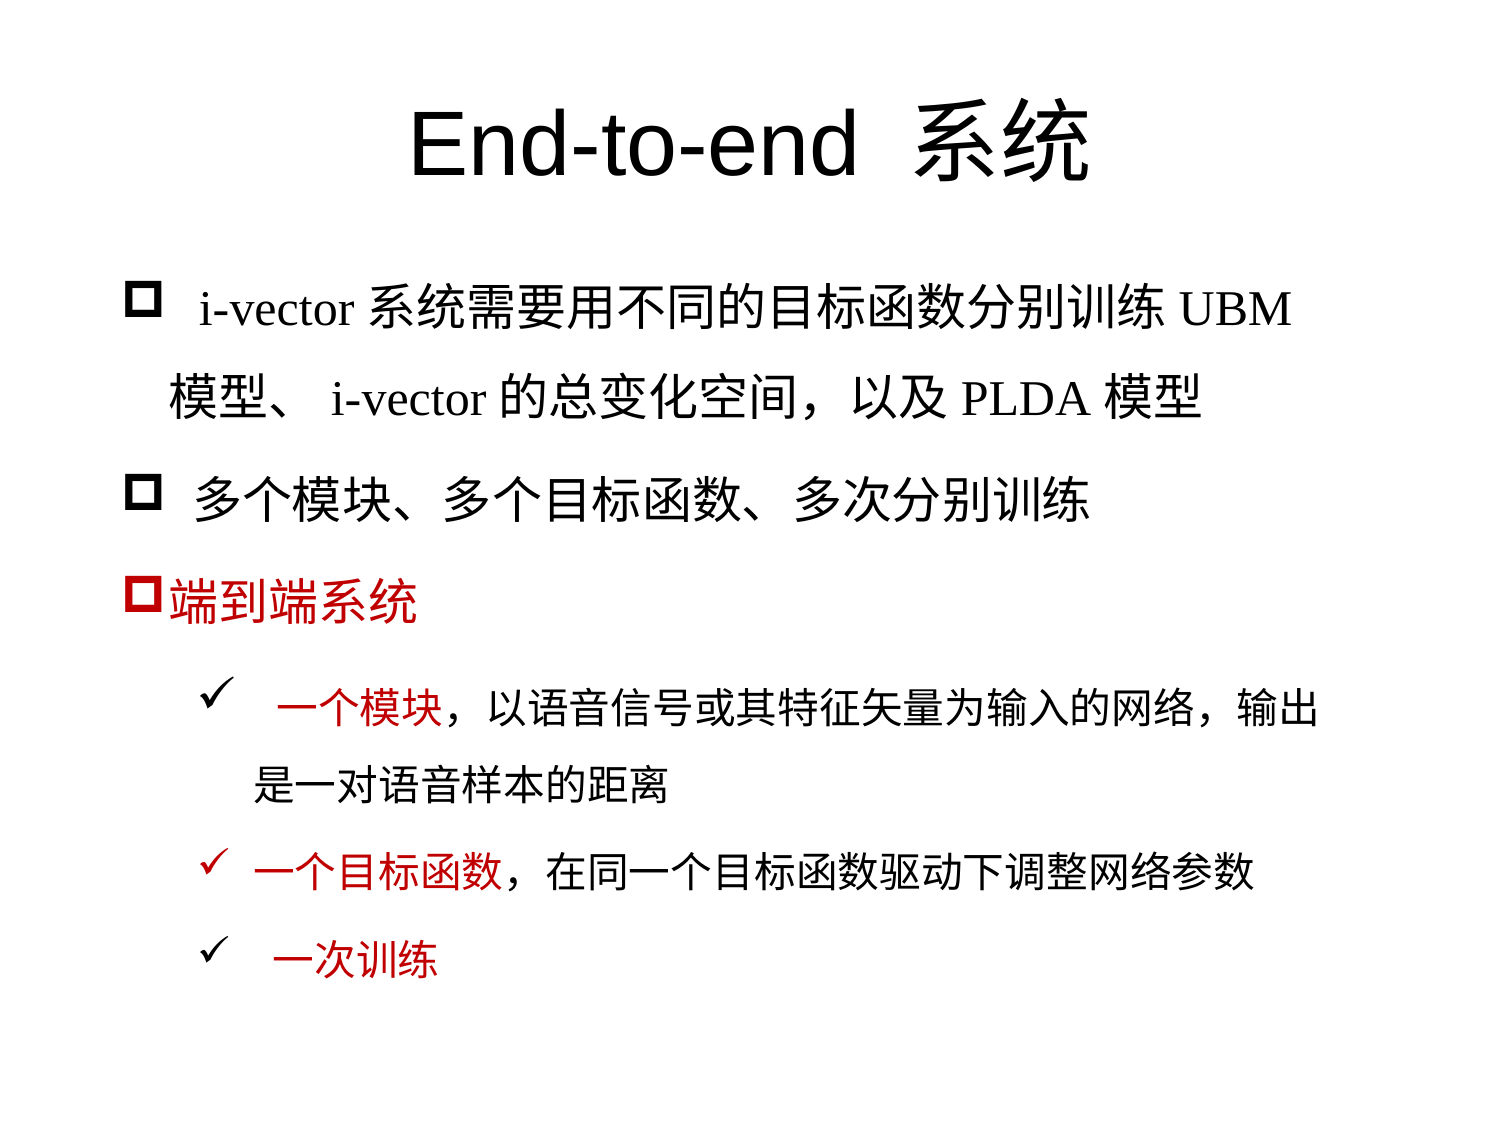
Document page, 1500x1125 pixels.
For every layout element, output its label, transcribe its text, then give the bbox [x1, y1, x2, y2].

text_box i-vector系统需要用不同的目标函数分别训练UBM模型、i-vector的总变化空间，以及PLDA模型 多个模块、多个目标函数、多次分别训练 端到端系统 一个模块，以语音信号或其特征矢量为输入的网络，输出是一对语音样本的距离 一个目标函数，在同一个目标函数驱动下调整网络参数 一次训练 [107, 238, 1366, 991]
title End-to-end 系统 [75, 45, 1425, 233]
